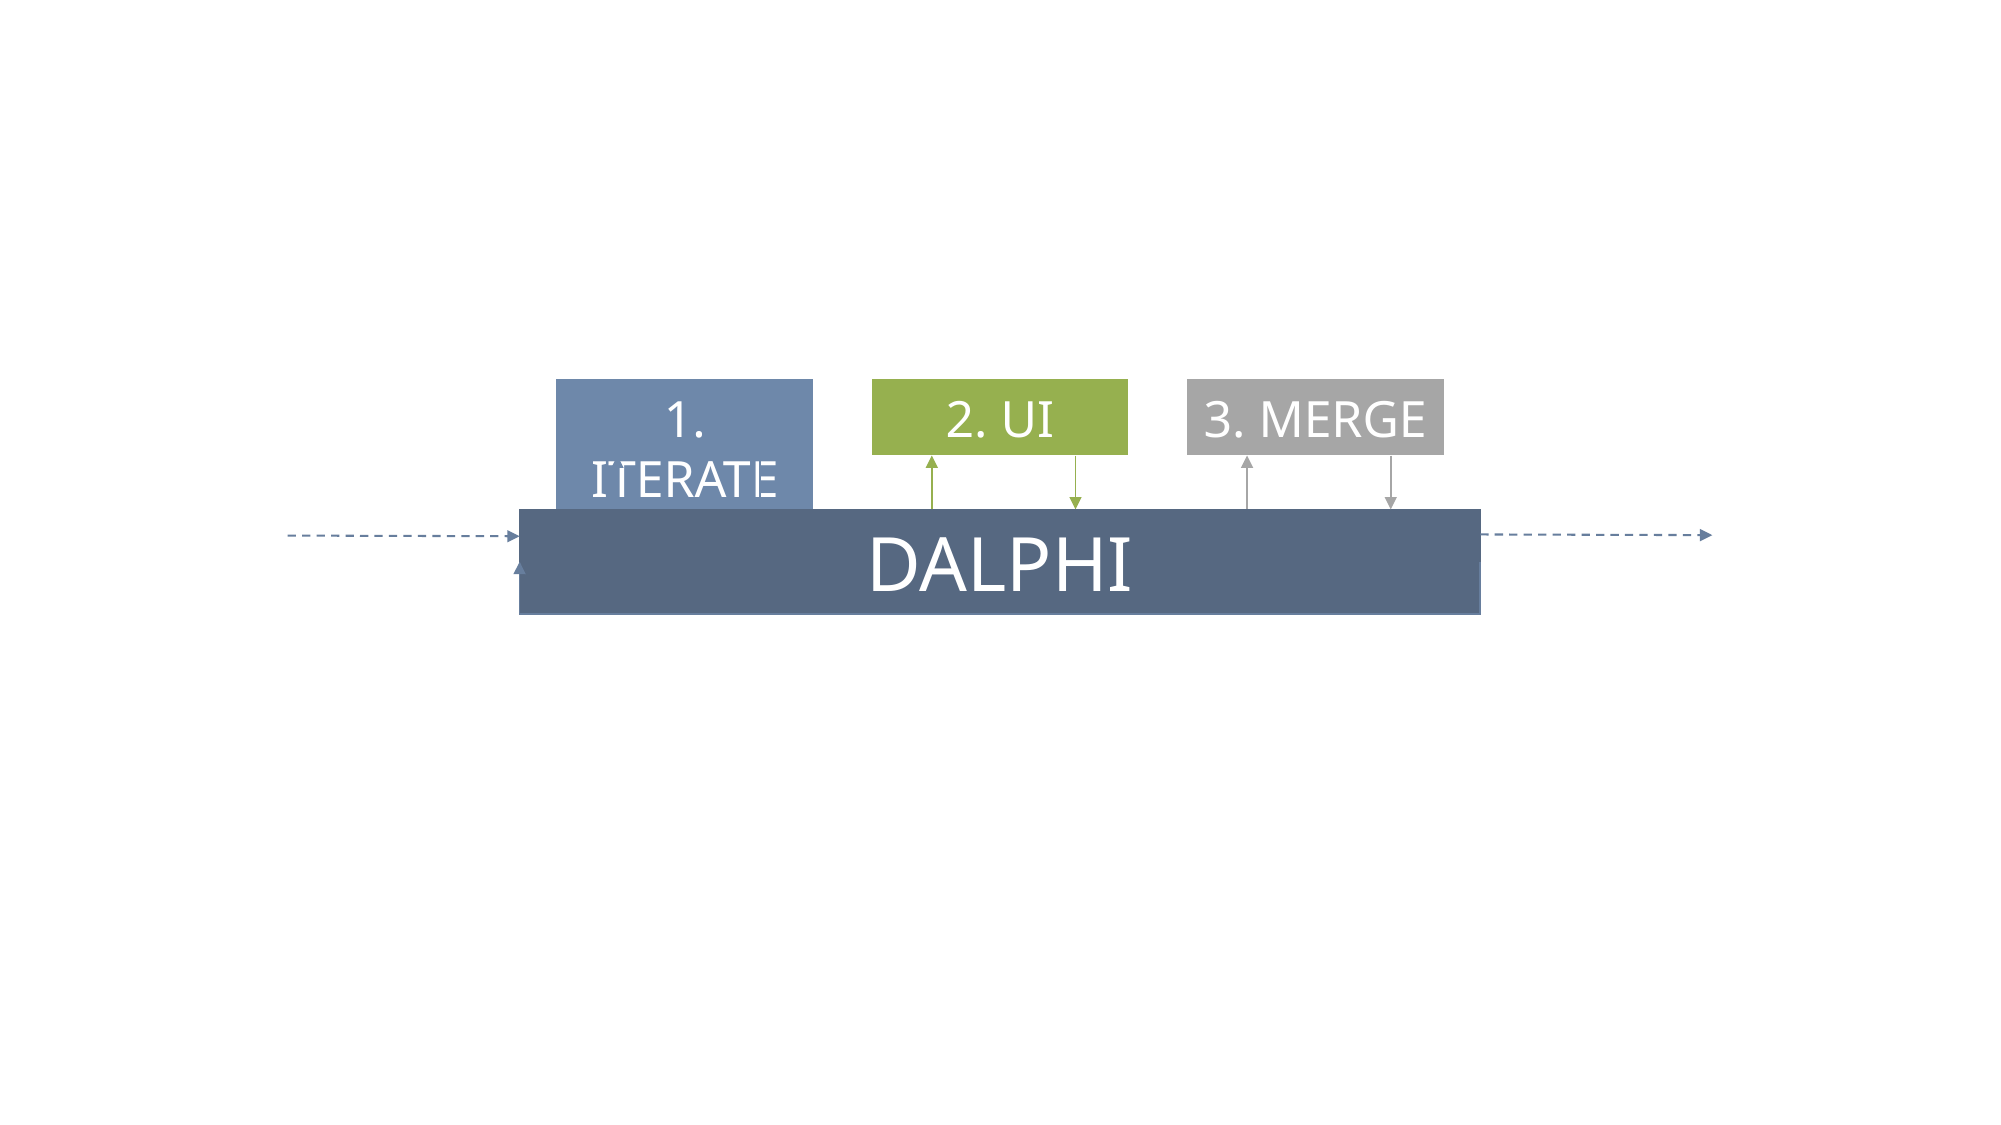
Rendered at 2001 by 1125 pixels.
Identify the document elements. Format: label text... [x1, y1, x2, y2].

text_box 1. Iterate [556, 379, 813, 509]
text_box 2. Ui [872, 379, 1128, 455]
text_box Dalphi [519, 509, 1481, 562]
text_box Dalphi [520, 565, 1479, 613]
text_box 3. Merge [1187, 379, 1444, 455]
